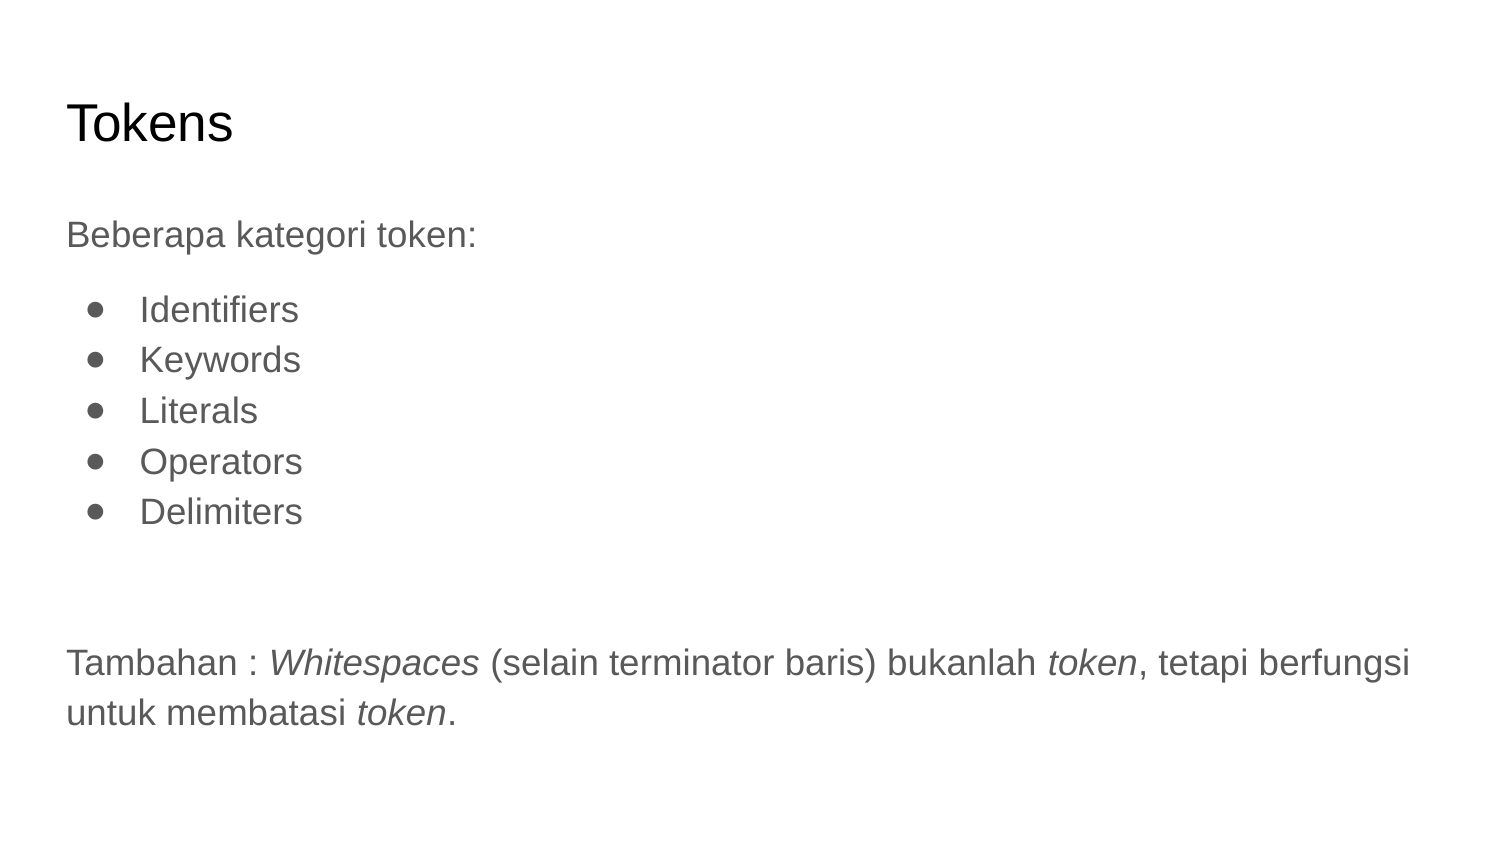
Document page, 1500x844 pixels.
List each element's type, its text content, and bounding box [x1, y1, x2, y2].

list Beberapa kategori token: Identifiers Keywords Literals Operators Delimiters Tambahan : Whitespaces (selain terminator baris) bukanlah token, tetapi berfungsi untuk membatasi token. [51, 189, 1449, 750]
title Tokens [51, 72, 1449, 167]
